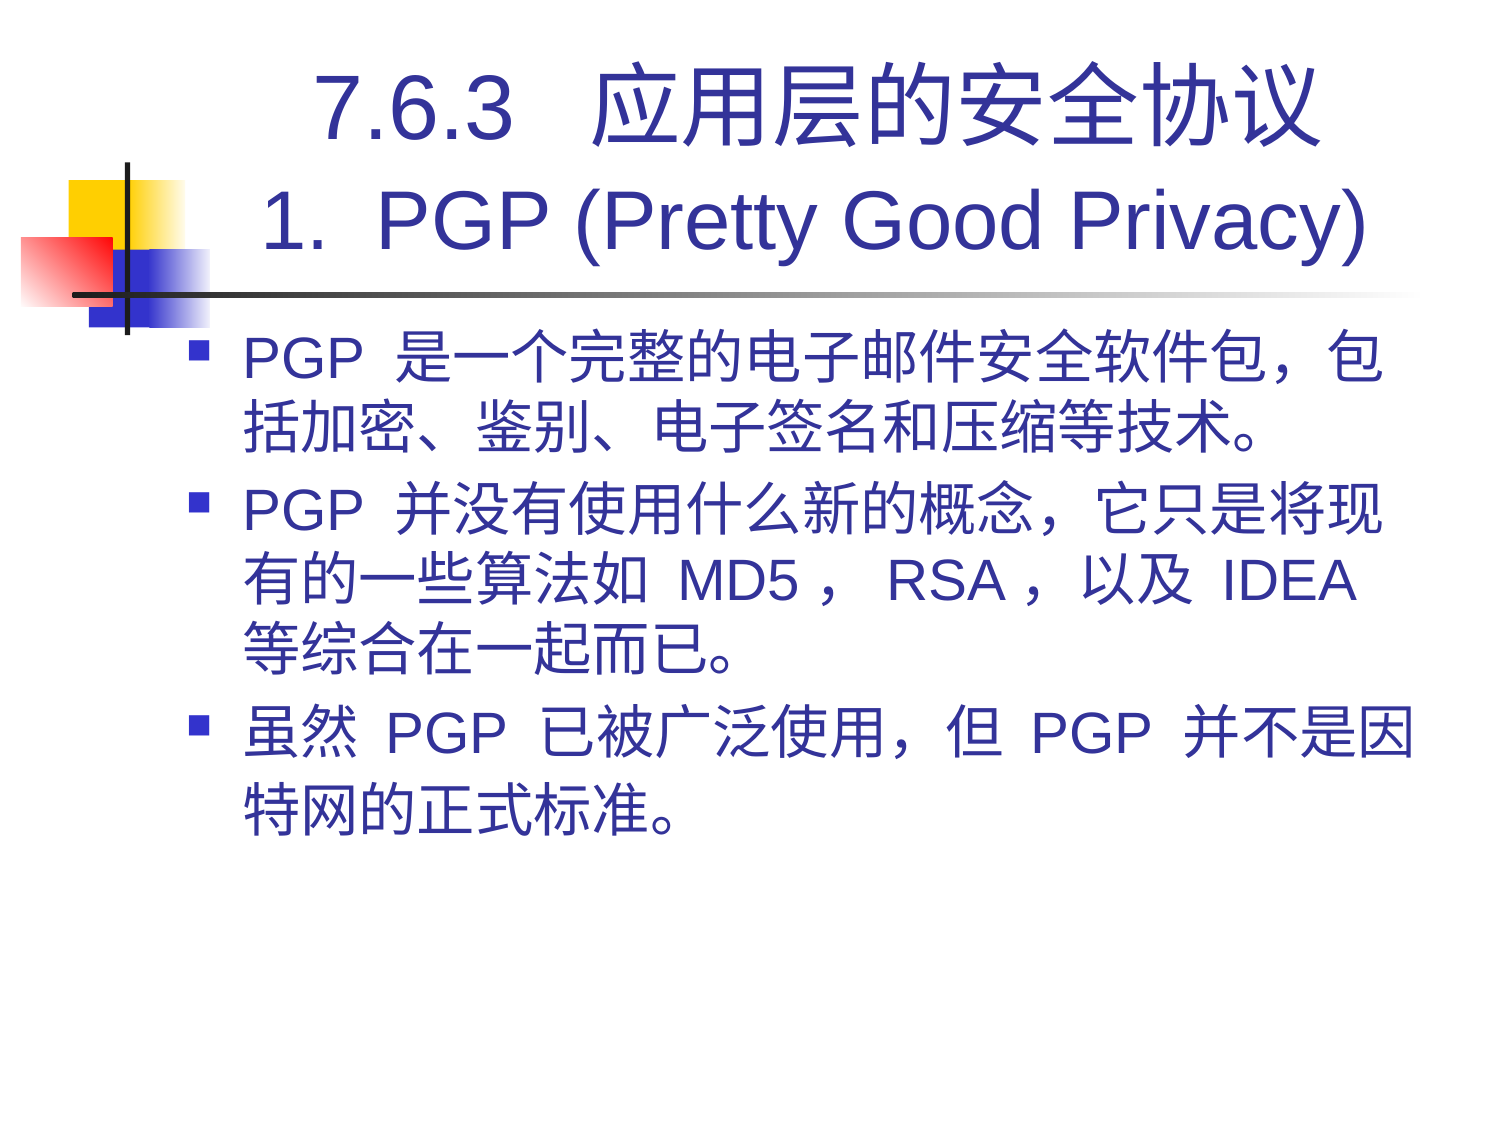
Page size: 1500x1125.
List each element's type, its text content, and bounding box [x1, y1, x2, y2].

title 7.6.3 应用层的安全协议 1. PGP (Pretty Good Privacy) [188, 35, 1468, 275]
list PGP 是一个完整的电子邮件安全软件包，包括加密、鉴别、电子签名和压缩等技术。 PGP 并没有使用什么新的概念，它只是将现有的一些算法如 MD5，RSA，以及 IDEA 等综合在一起而已。 虽然 PGP 已被广泛使用，但 PGP 并不是因特网的正式标准。 [171, 312, 1447, 988]
